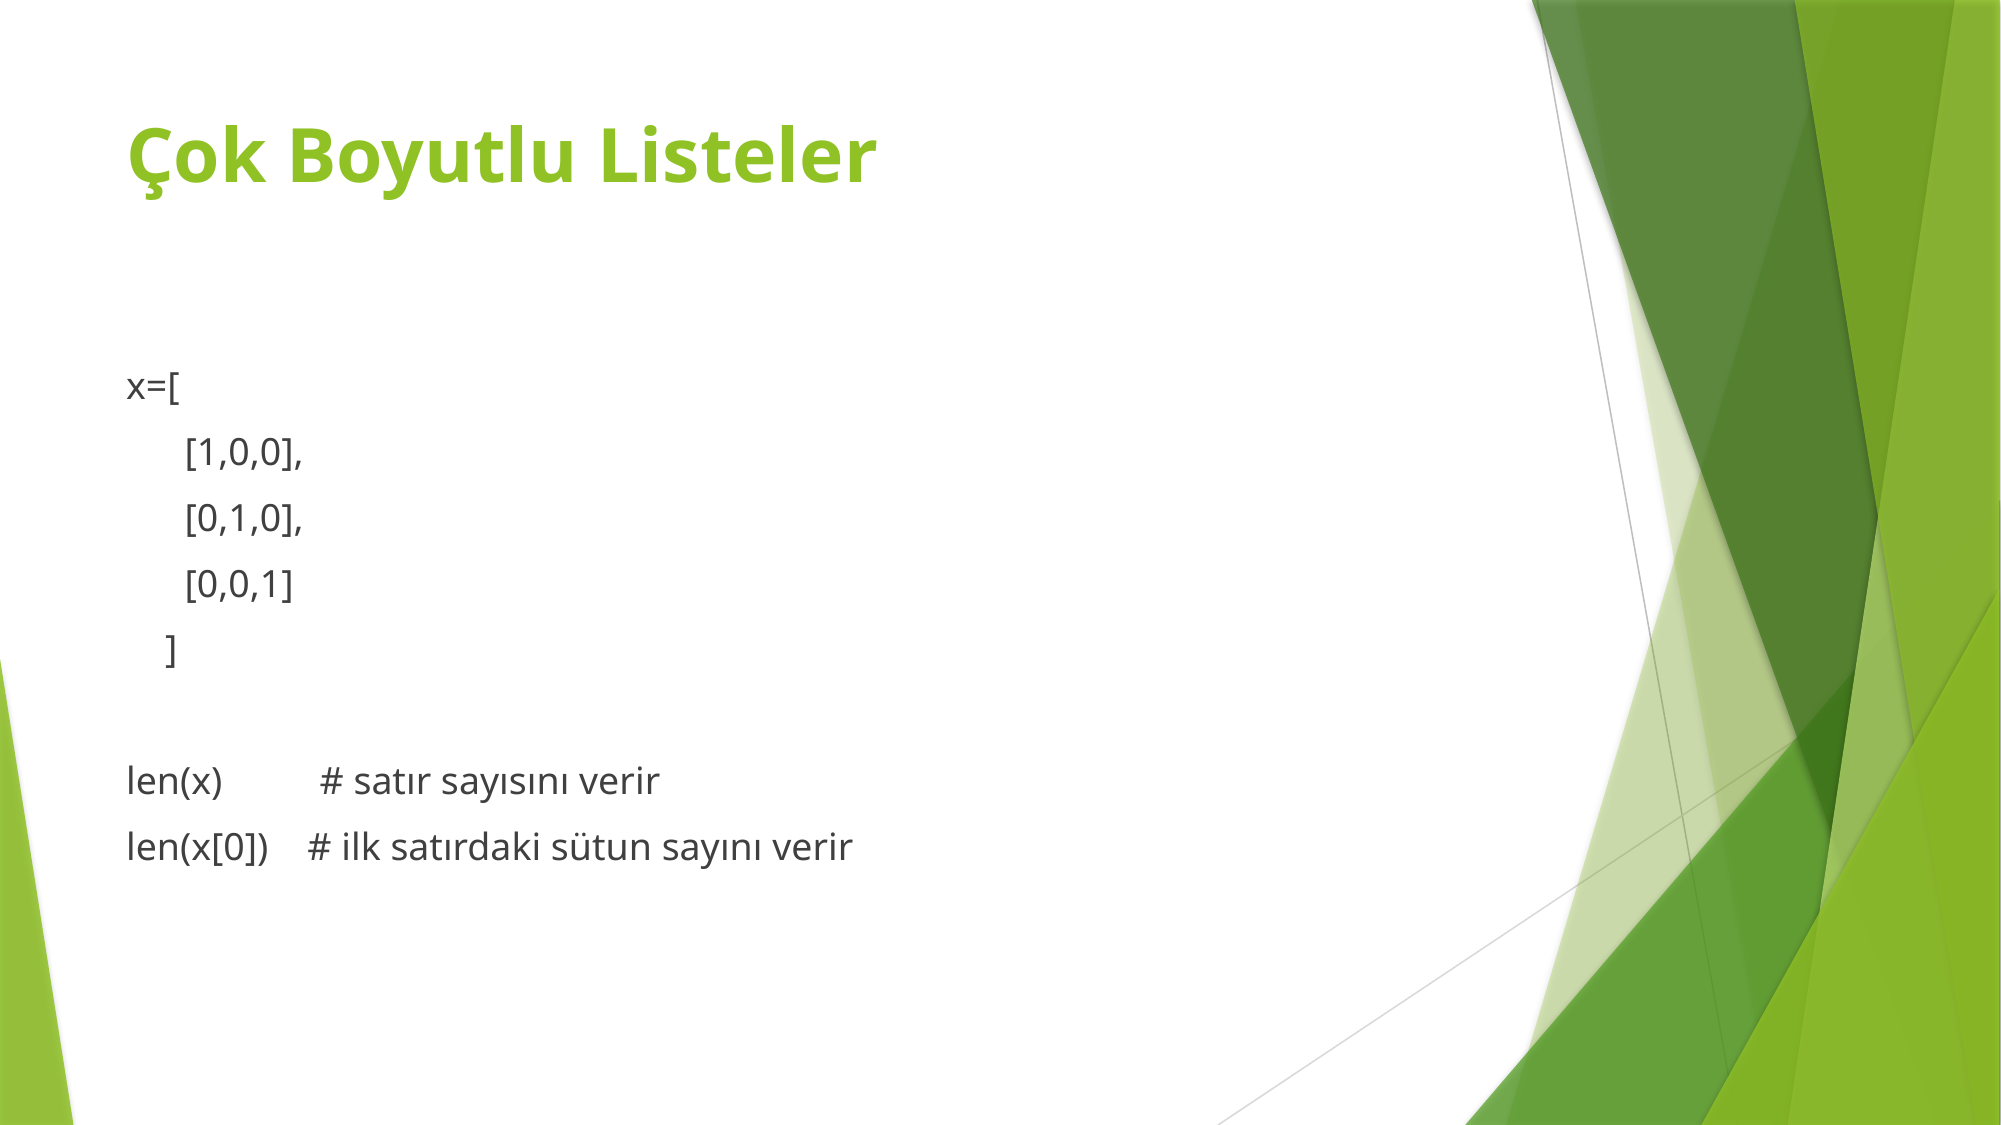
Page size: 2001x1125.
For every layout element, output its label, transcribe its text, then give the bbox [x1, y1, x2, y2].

title Çok Boyutlu Listeler [111, 99, 1522, 317]
list x=[ [1,0,0], [0,1,0], [0,0,1] ] len(x) # satır sayısını verir len(x[0]) # ilk satırdaki sütun sayını verir [111, 354, 1522, 992]
